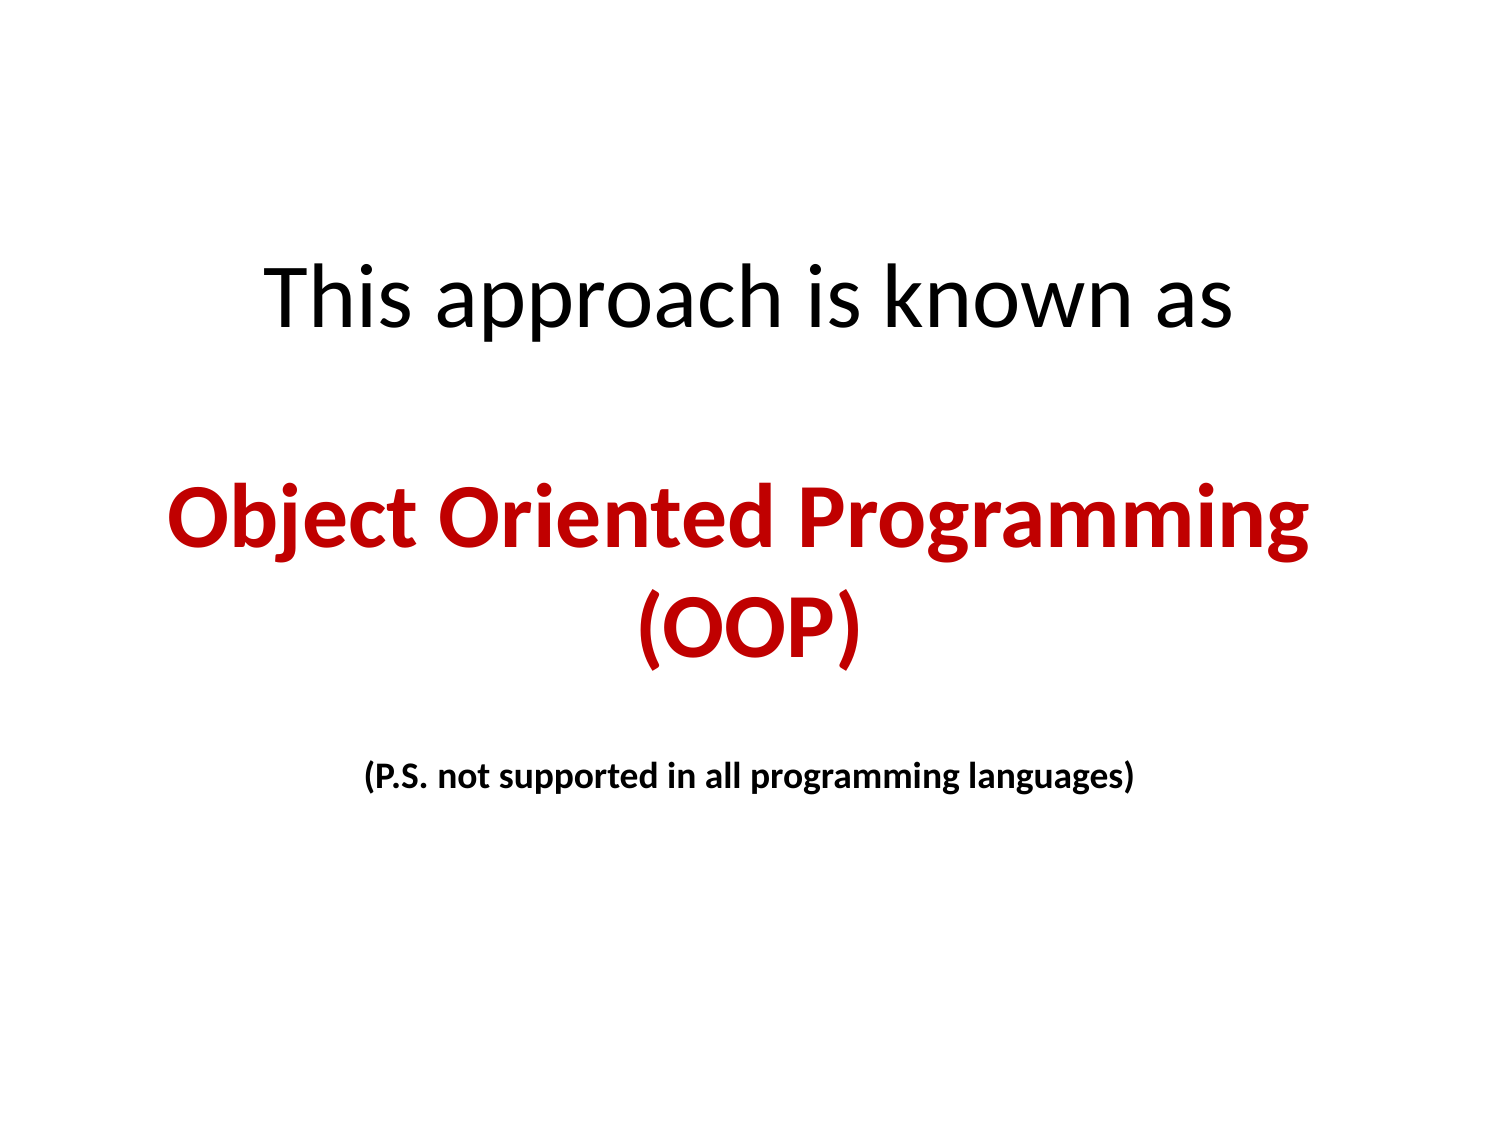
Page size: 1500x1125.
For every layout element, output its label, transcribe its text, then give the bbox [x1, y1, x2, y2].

text_box This approach is known as Object Oriented Programming (OOP) (P.S. not supported in all programming languages) [0, 190, 1500, 841]
